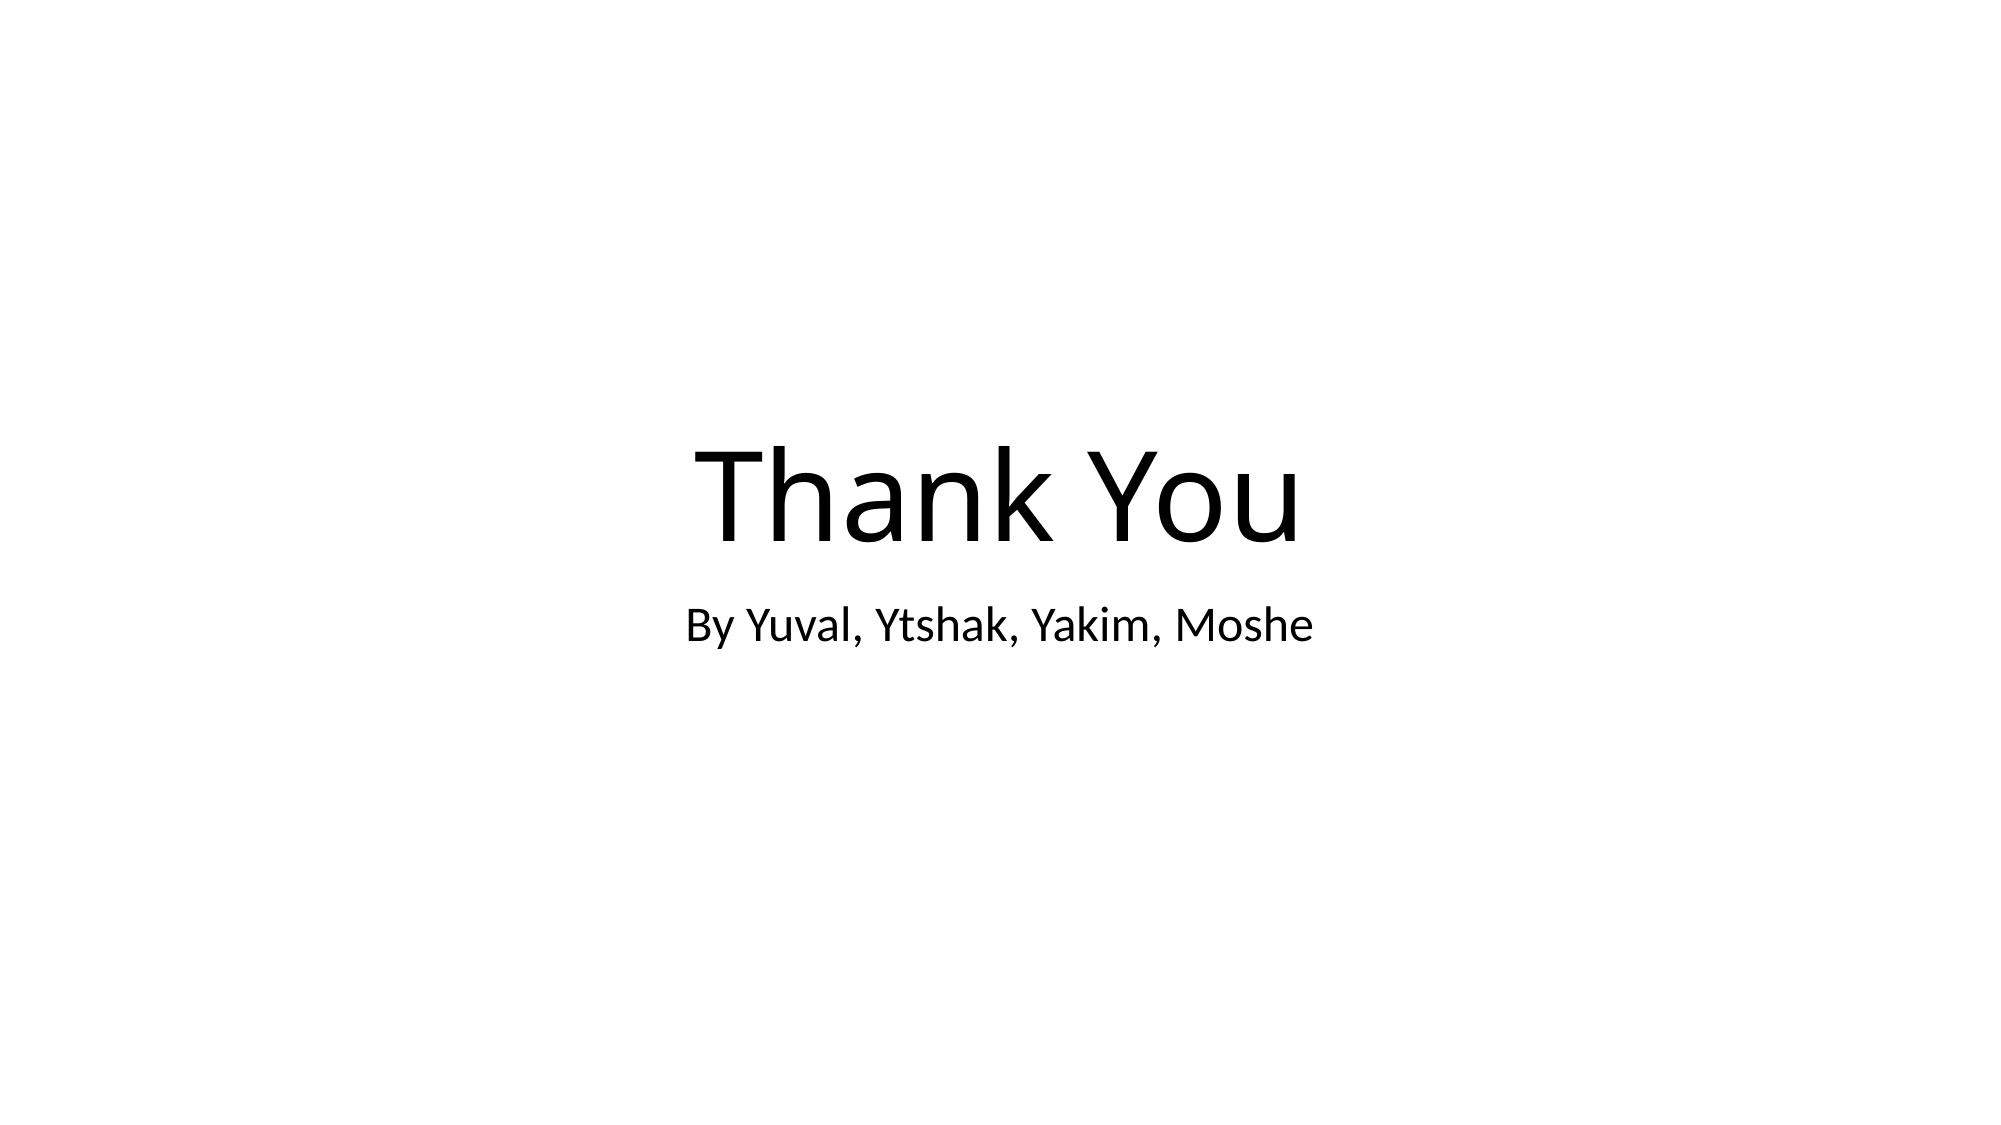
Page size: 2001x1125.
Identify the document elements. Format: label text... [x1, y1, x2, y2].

title Thank You [249, 184, 1750, 576]
subtitle By Yuval, Ytshak, Yakim, Moshe [249, 590, 1750, 863]
